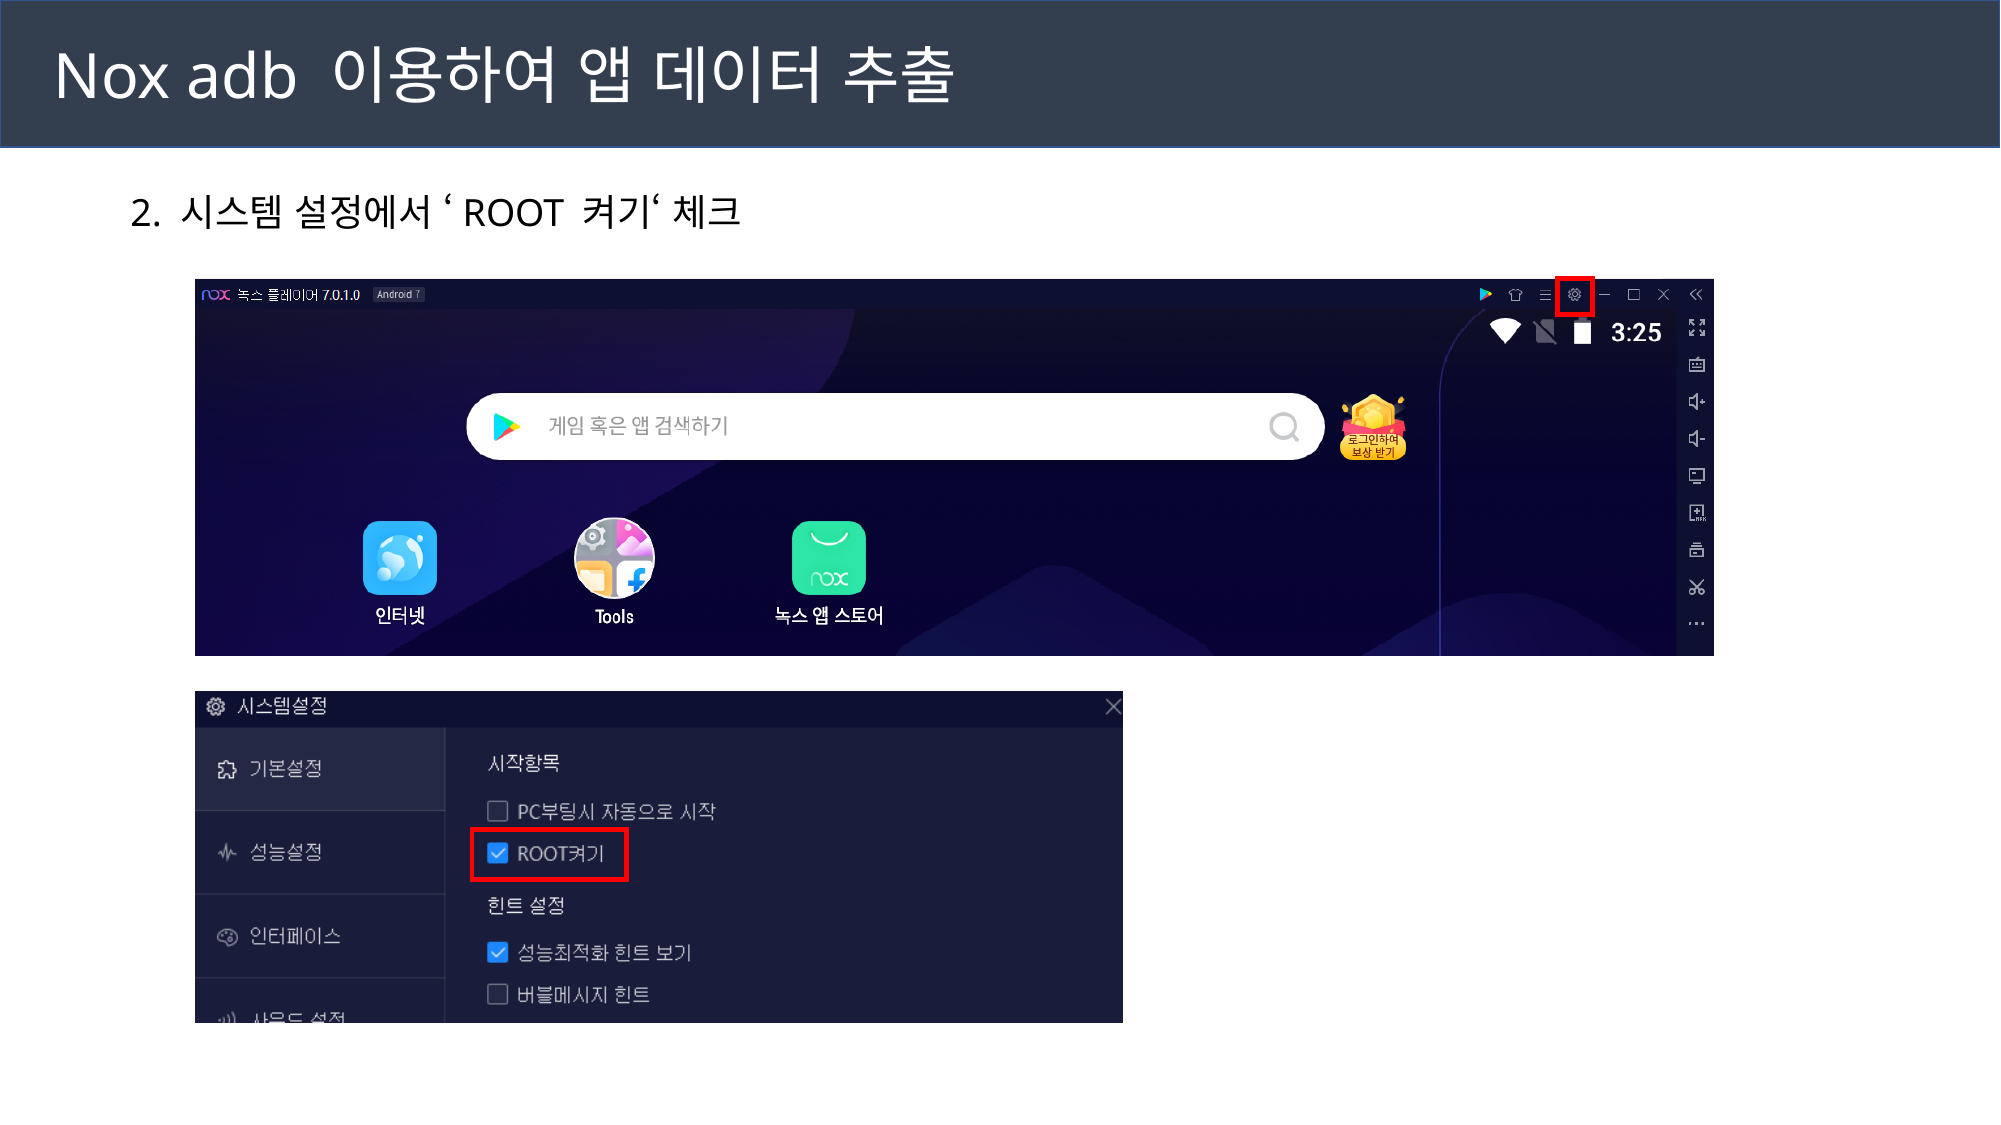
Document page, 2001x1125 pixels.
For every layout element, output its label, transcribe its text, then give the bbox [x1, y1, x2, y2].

text_box 2. 시스템 설정에서 ‘ROOT 켜기‘ 체크 [115, 181, 790, 242]
text_box Nox adb 이용하여 앱 데이터 추출 [38, 28, 1394, 118]
picture [195, 278, 1714, 656]
text_box [0, 0, 2000, 148]
picture [195, 691, 1123, 1023]
